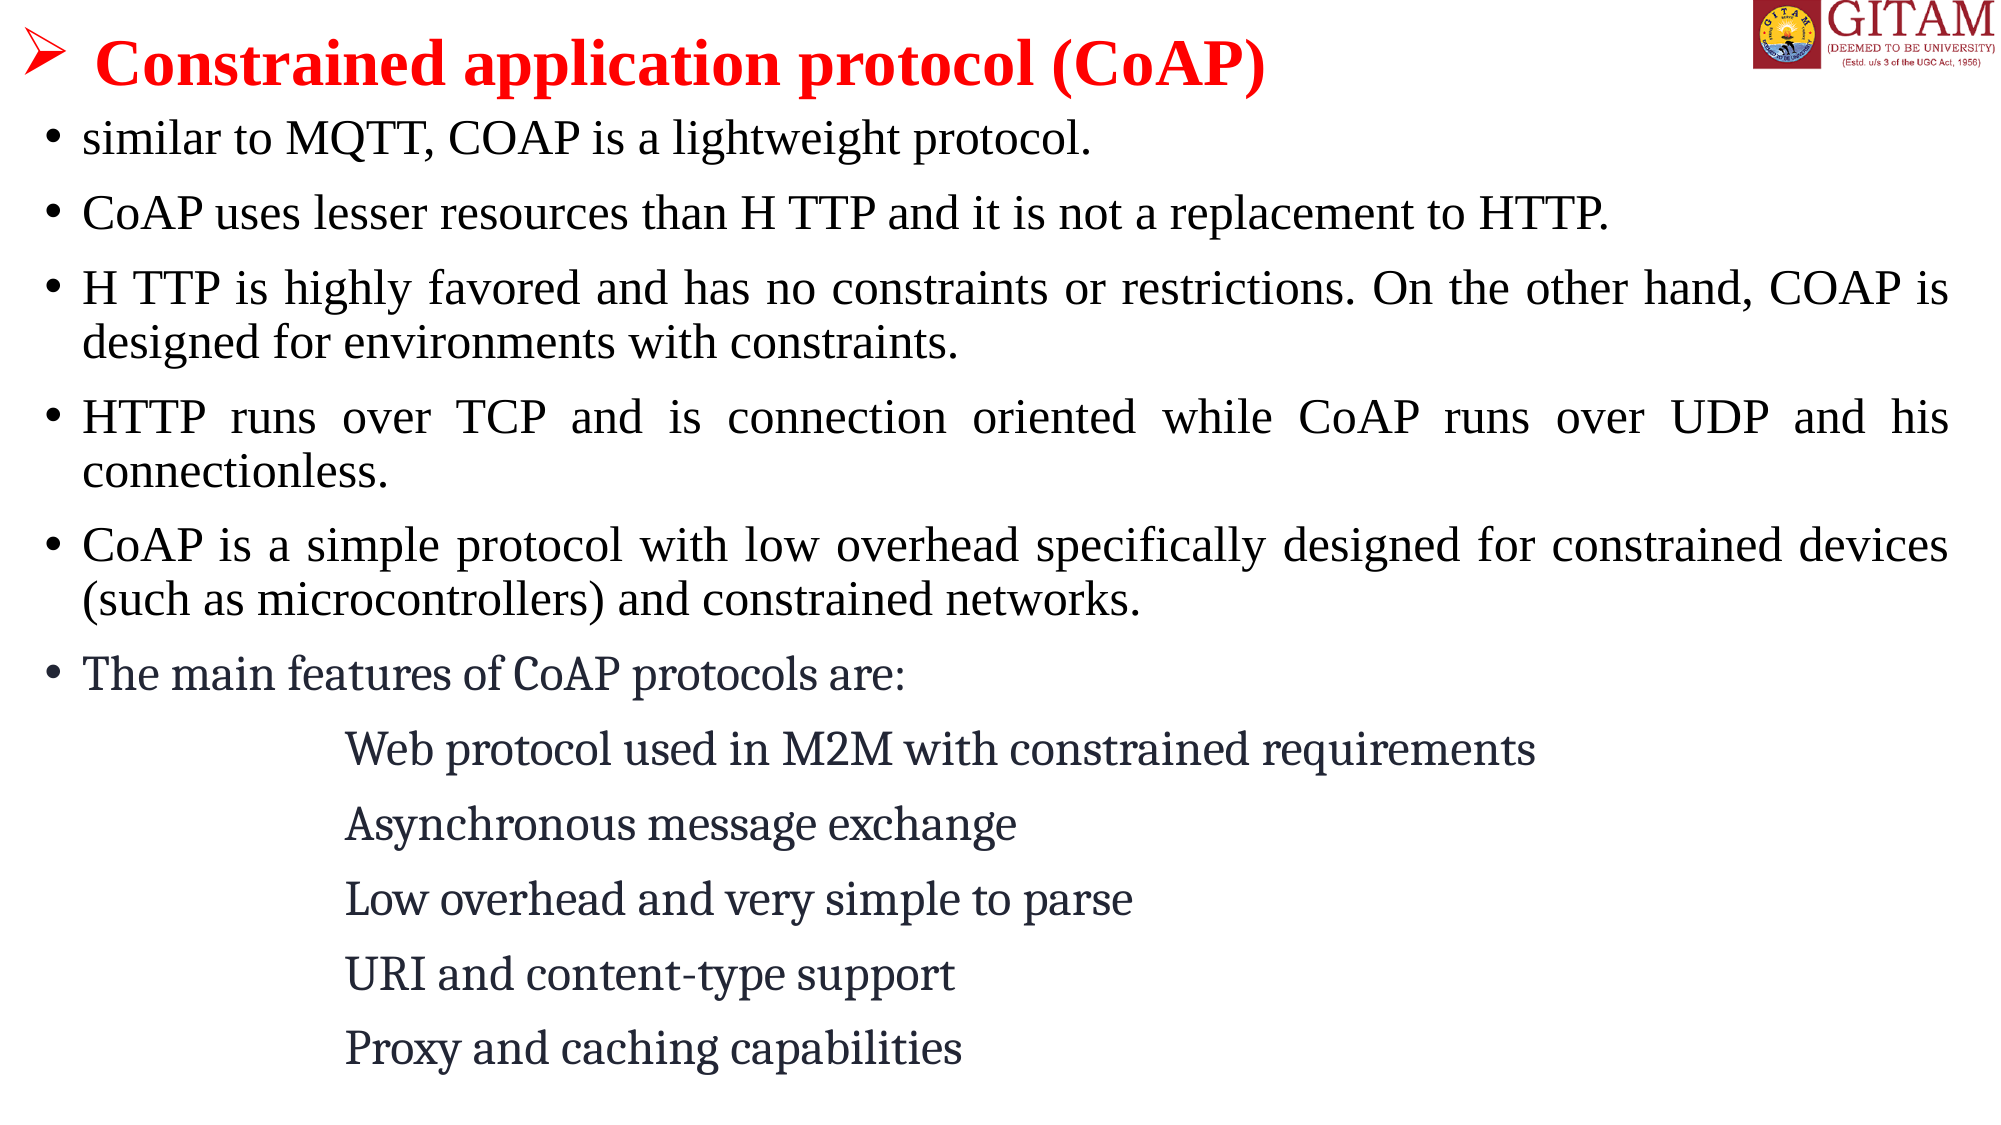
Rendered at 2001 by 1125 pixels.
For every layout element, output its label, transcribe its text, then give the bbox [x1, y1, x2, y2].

picture [1753, 0, 2000, 70]
list similar to MQTT, COAP is a lightweight protocol. CoAP uses lesser resources than H TTP and it is not a replacement to HTTP. H TTP is highly favored and has no constraints or restrictions. On the other hand, COAP is designed for environments with constraints. HTTP runs over TCP and is connection oriented while CoAP runs over UDP and his connectionless. CoAP is a simple protocol with low overhead specifically designed for constrained devices (such as microcontrollers) and constrained networks. The main features of CoAP protocols are: Web protocol used in M2M with constrained requirements Asynchronous message exchange Low overhead and very simple to parse URI and content-type support Proxy and caching capabilities [29, 103, 1966, 1125]
title Constrained application protocol (CoAP) [4, 0, 1730, 128]
